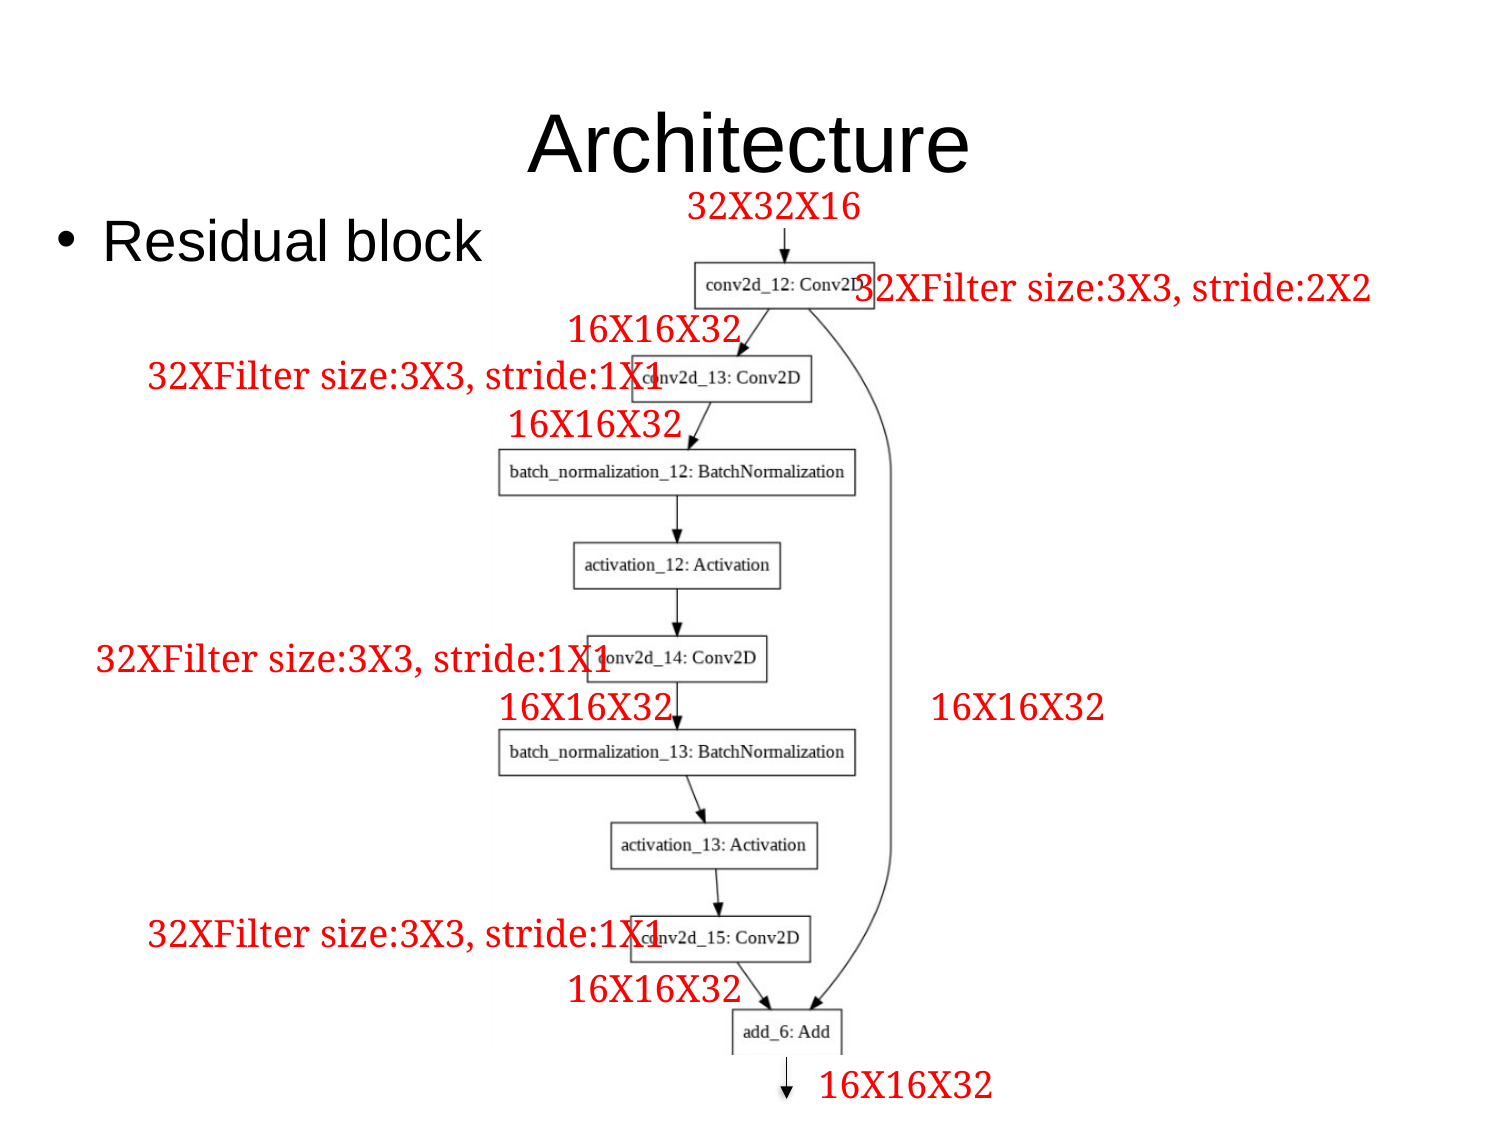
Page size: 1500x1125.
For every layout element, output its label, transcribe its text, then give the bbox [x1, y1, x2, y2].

text_box 32XFilter size:3X3, stride:1X1 [80, 627, 485, 687]
text_box Residual block [41, 195, 498, 281]
title Architecture [75, 45, 1425, 233]
text_box 32XFilter size:3X3, stride:1X1 [132, 902, 485, 963]
text_box 16X16X32 [919, 675, 1121, 736]
picture [490, 228, 915, 1055]
text_box 32XFilter size:3X3, stride:2X2 [919, 256, 1388, 317]
text_box 32X32X16 [671, 174, 877, 227]
text_box 16X16X32 [803, 1054, 1009, 1114]
text_box 32XFilter size:3X3, stride:1X1 [132, 344, 485, 405]
